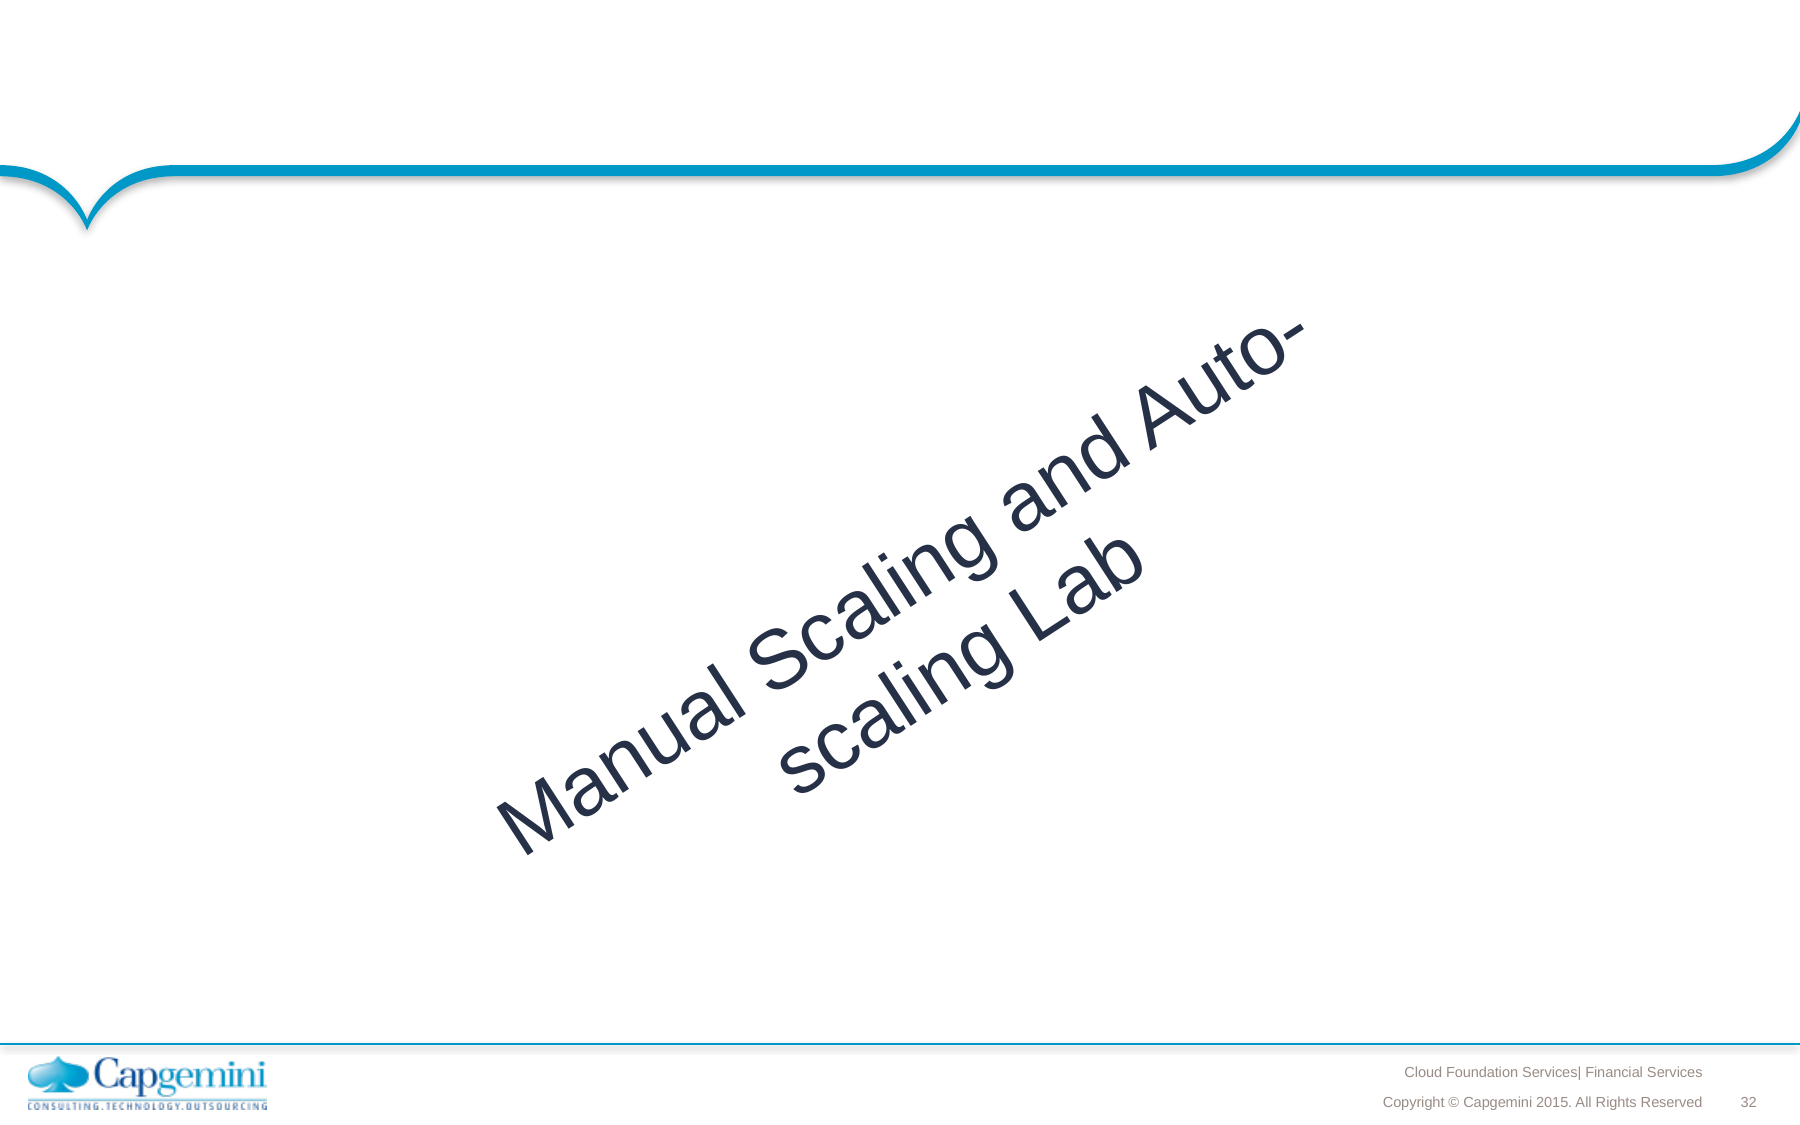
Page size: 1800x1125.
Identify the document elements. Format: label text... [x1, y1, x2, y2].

picture [28, 1056, 267, 1110]
text_box Manual Scaling and Auto-scaling Lab [442, 246, 1415, 984]
